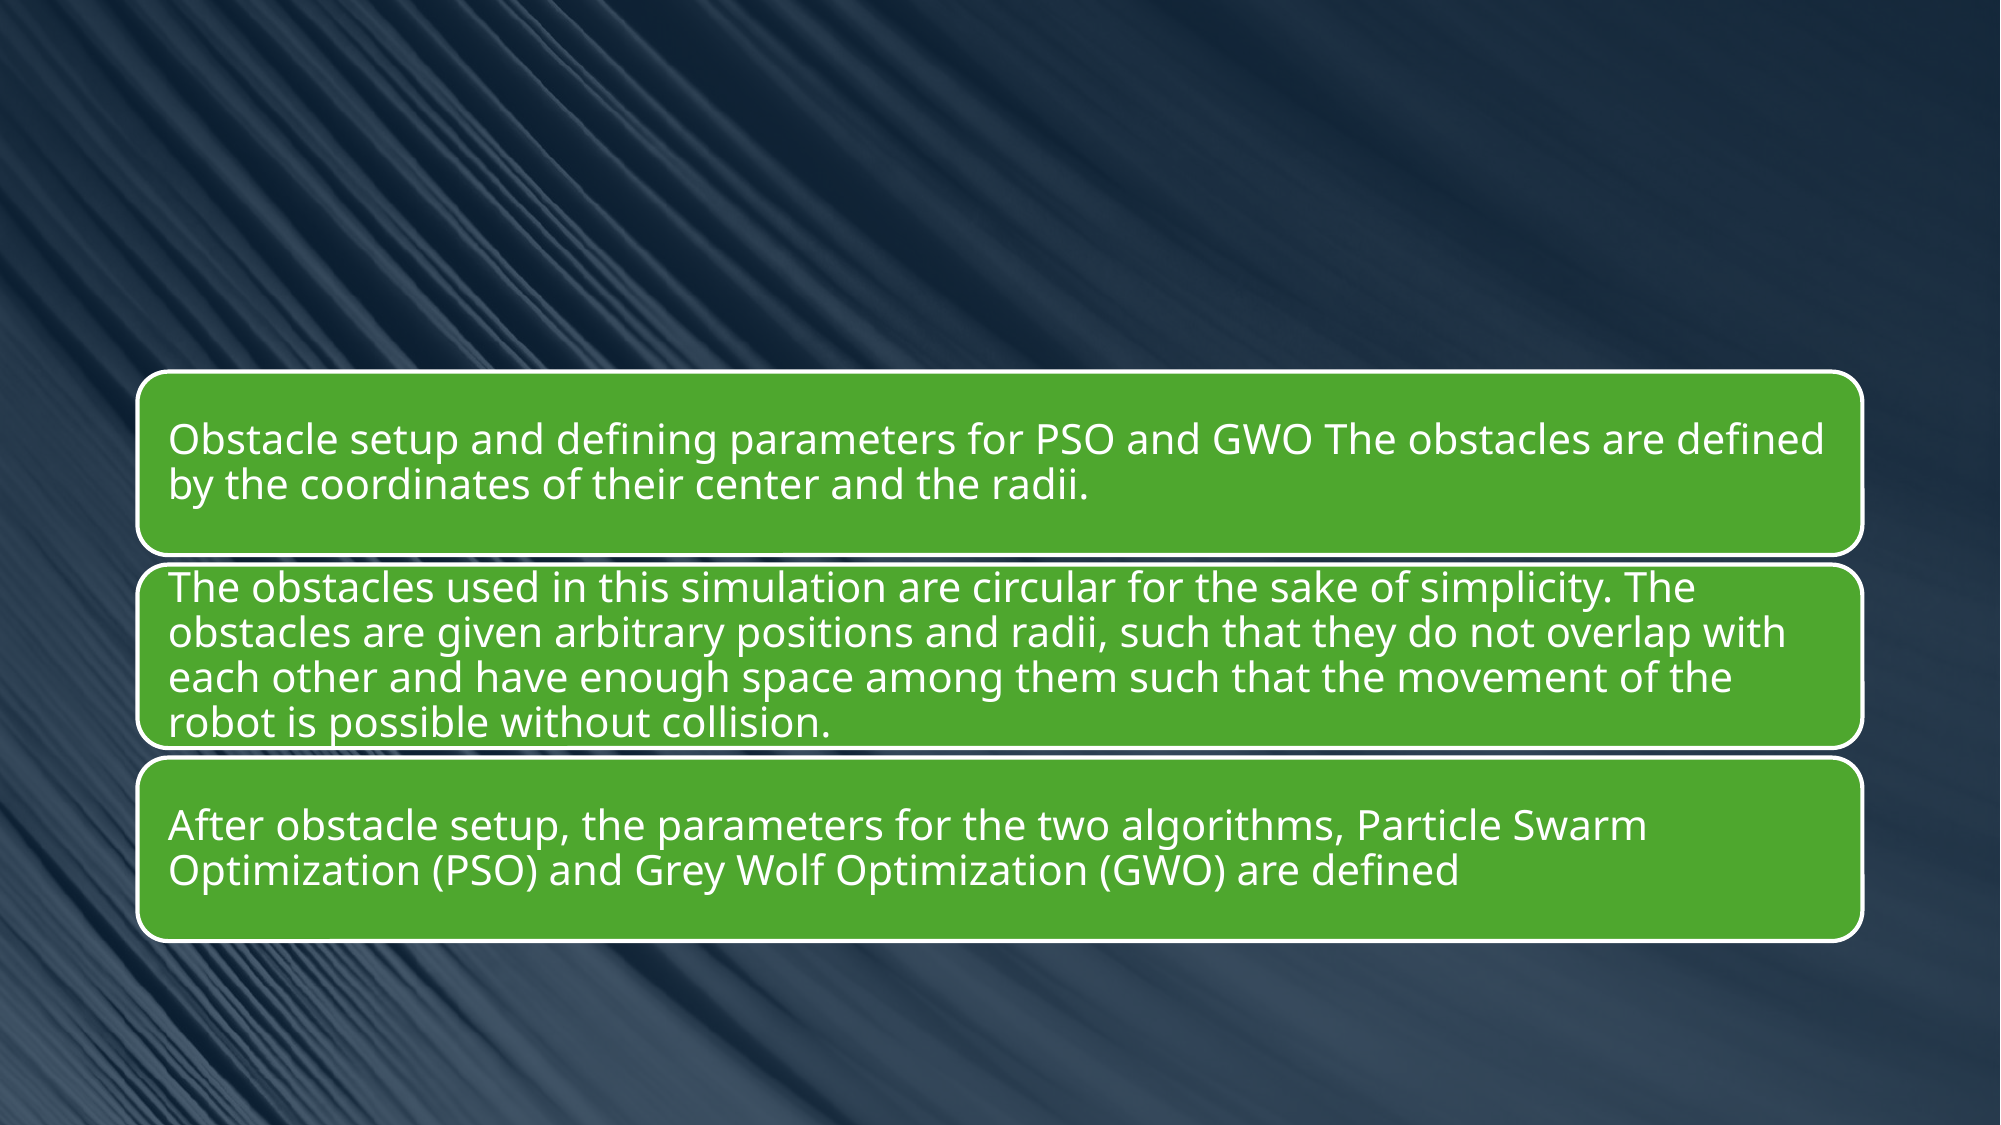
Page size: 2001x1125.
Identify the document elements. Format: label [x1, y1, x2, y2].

list [136, 298, 1863, 1014]
picture [0, 0, 2000, 1125]
